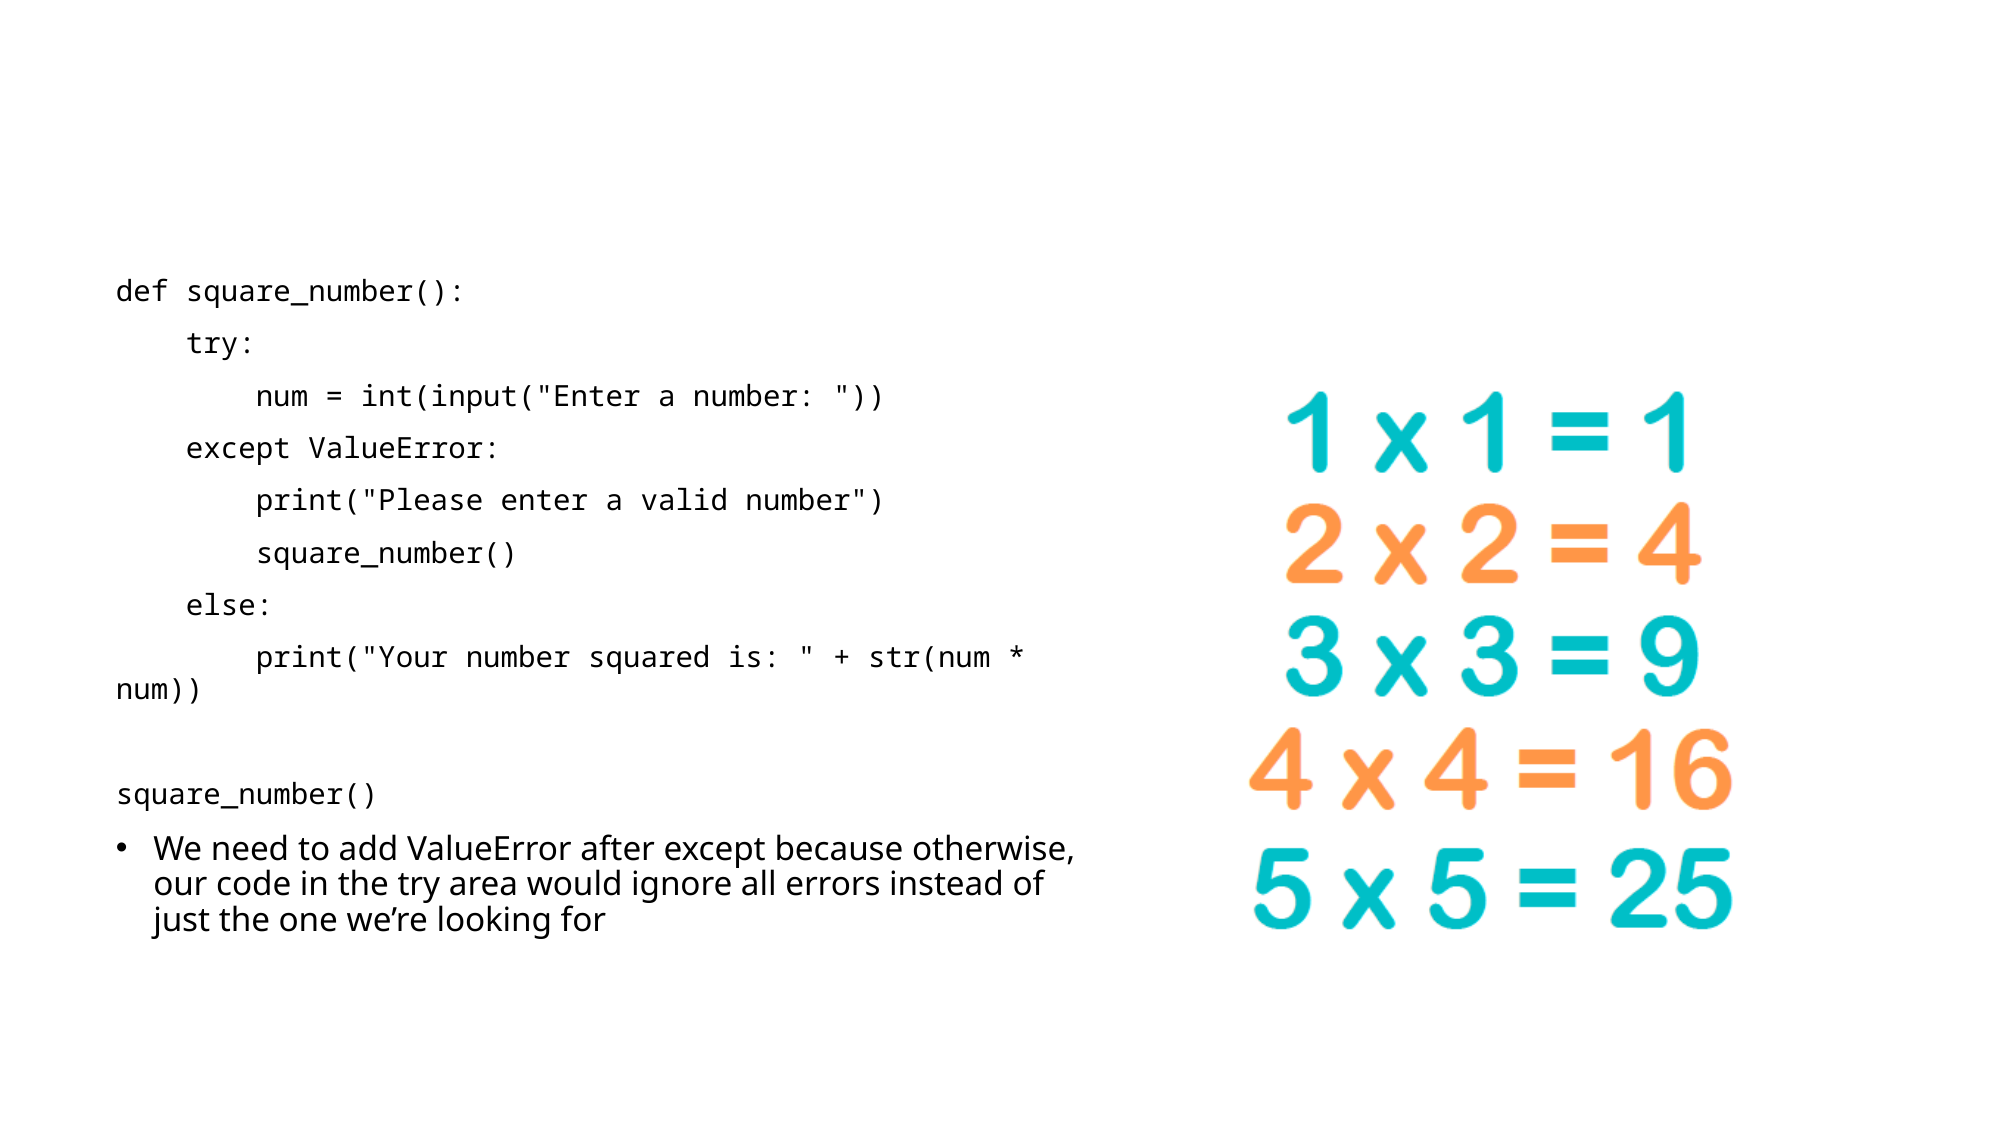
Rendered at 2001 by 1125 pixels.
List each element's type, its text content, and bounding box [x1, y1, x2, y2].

picture [1159, 357, 1831, 976]
list def square_number(): try: num = int(input("Enter a number: ")) except ValueError: print("Please enter a valid number") square_number() else: print("Your number squared is: " + str(num * num)) square_number() We need to add ValueError after except because otherwise, our code in the try area would ignore all errors instead of just the one we’re looking for [100, 268, 1107, 1089]
